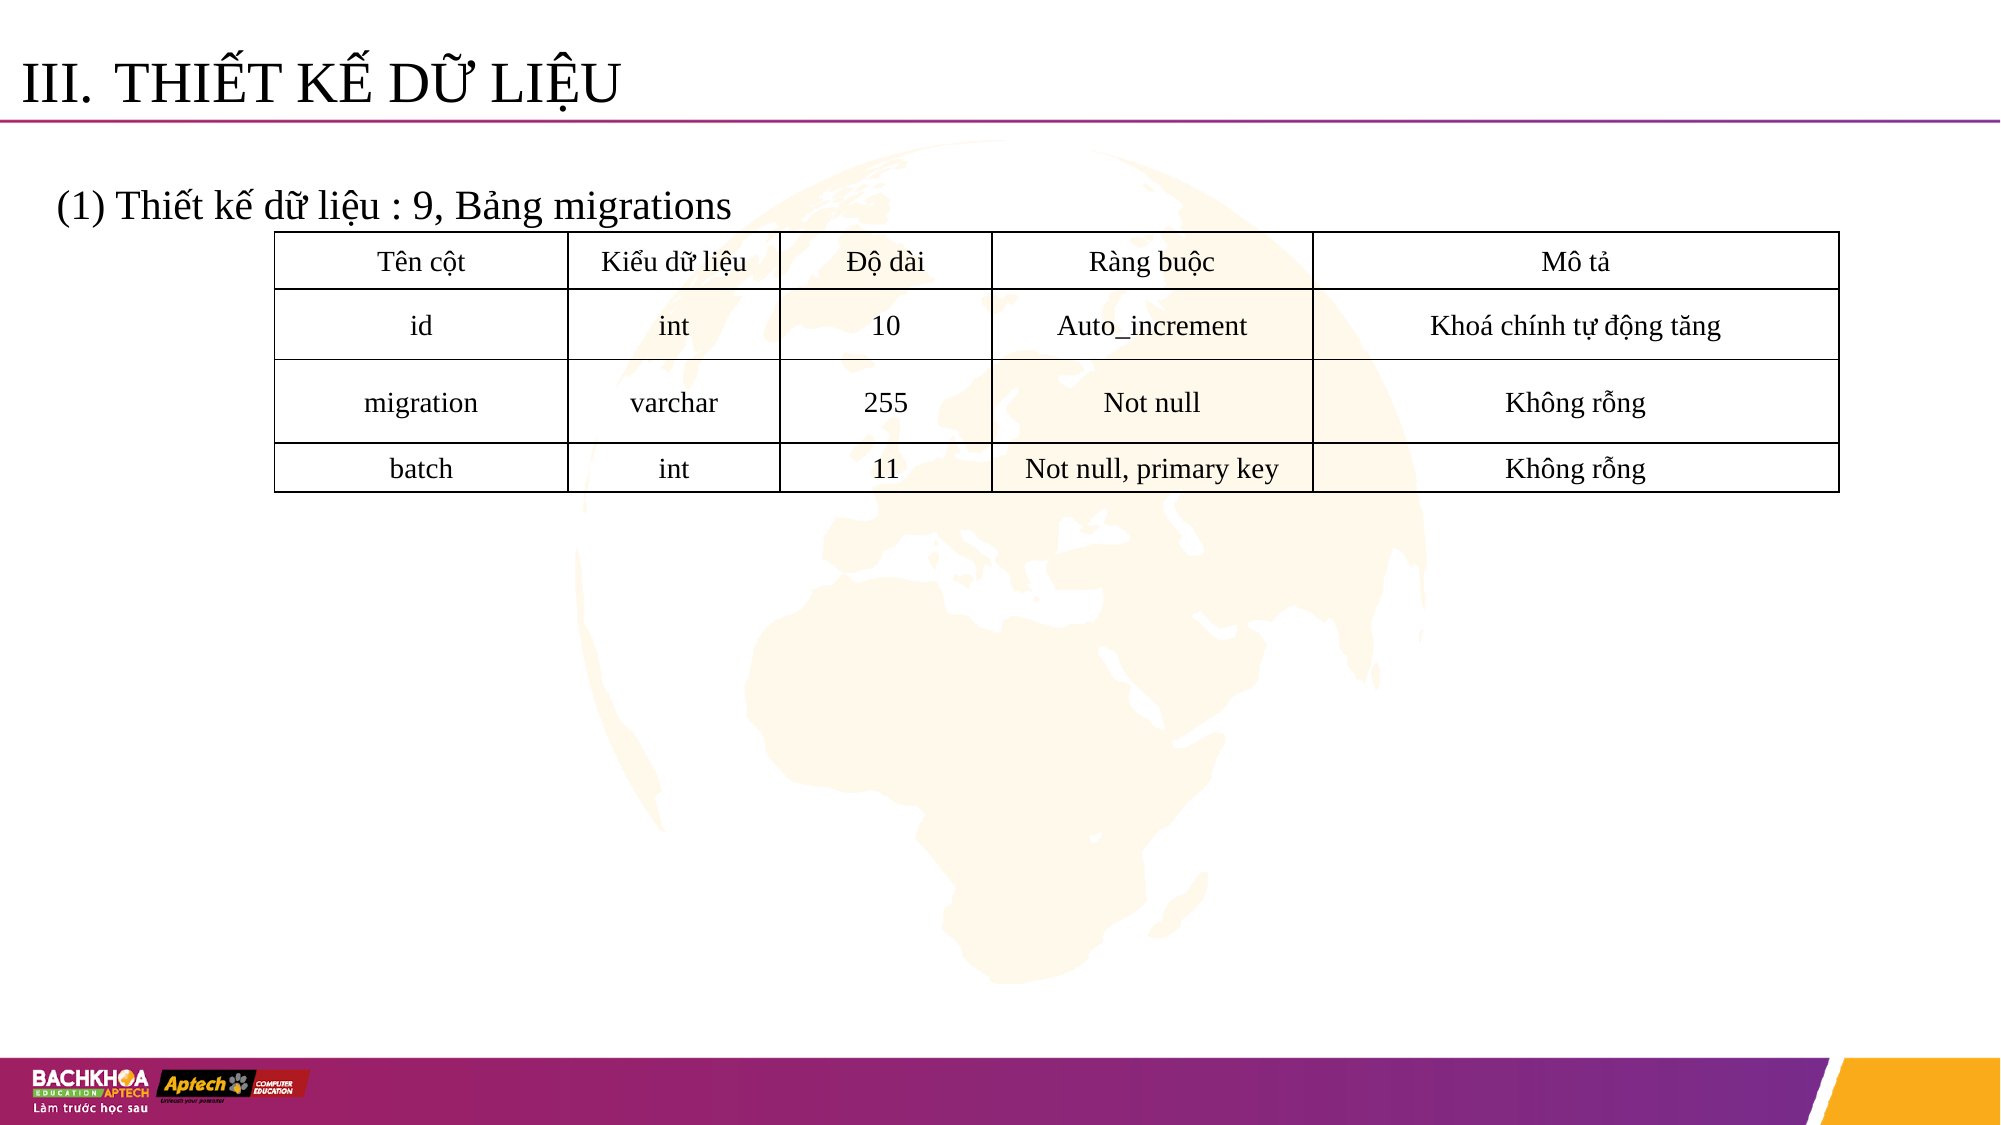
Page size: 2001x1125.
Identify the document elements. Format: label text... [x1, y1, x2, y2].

table_cell id [275, 290, 567, 325]
table_header Kiểu dữ liệu [569, 233, 779, 288]
table_cell Không rỗng [1314, 401, 1838, 442]
table_header Ràng buộc [993, 233, 1312, 288]
list (1) Thiết kế dữ liệu : 9, Bảng migrations [12, 137, 1974, 1029]
table_header Độ dài [781, 233, 991, 288]
table_cell Khoá chính tự động tăng [1314, 290, 1838, 325]
table_cell Auto_increment [993, 290, 1312, 325]
table_cell int [569, 444, 779, 491]
table_cell batch [275, 444, 567, 491]
table_cell 255 [781, 401, 991, 442]
table_cell int [569, 290, 779, 325]
table_header Mô tả [1314, 233, 1838, 288]
table_cell Not null, primary key [993, 444, 1312, 491]
table_cell varchar [569, 401, 779, 442]
text_box [143, 325, 2000, 401]
table_cell 11 [781, 444, 991, 491]
table_cell 10 [781, 290, 991, 325]
title THIẾT KẾ DỮ LIỆU [6, 0, 1732, 168]
table_header Tên cột [275, 233, 567, 288]
table_cell migration [275, 401, 567, 442]
table_cell Not null [993, 401, 1312, 442]
table_cell Không rỗng [1314, 444, 1838, 491]
picture [0, 0, 2001, 1125]
